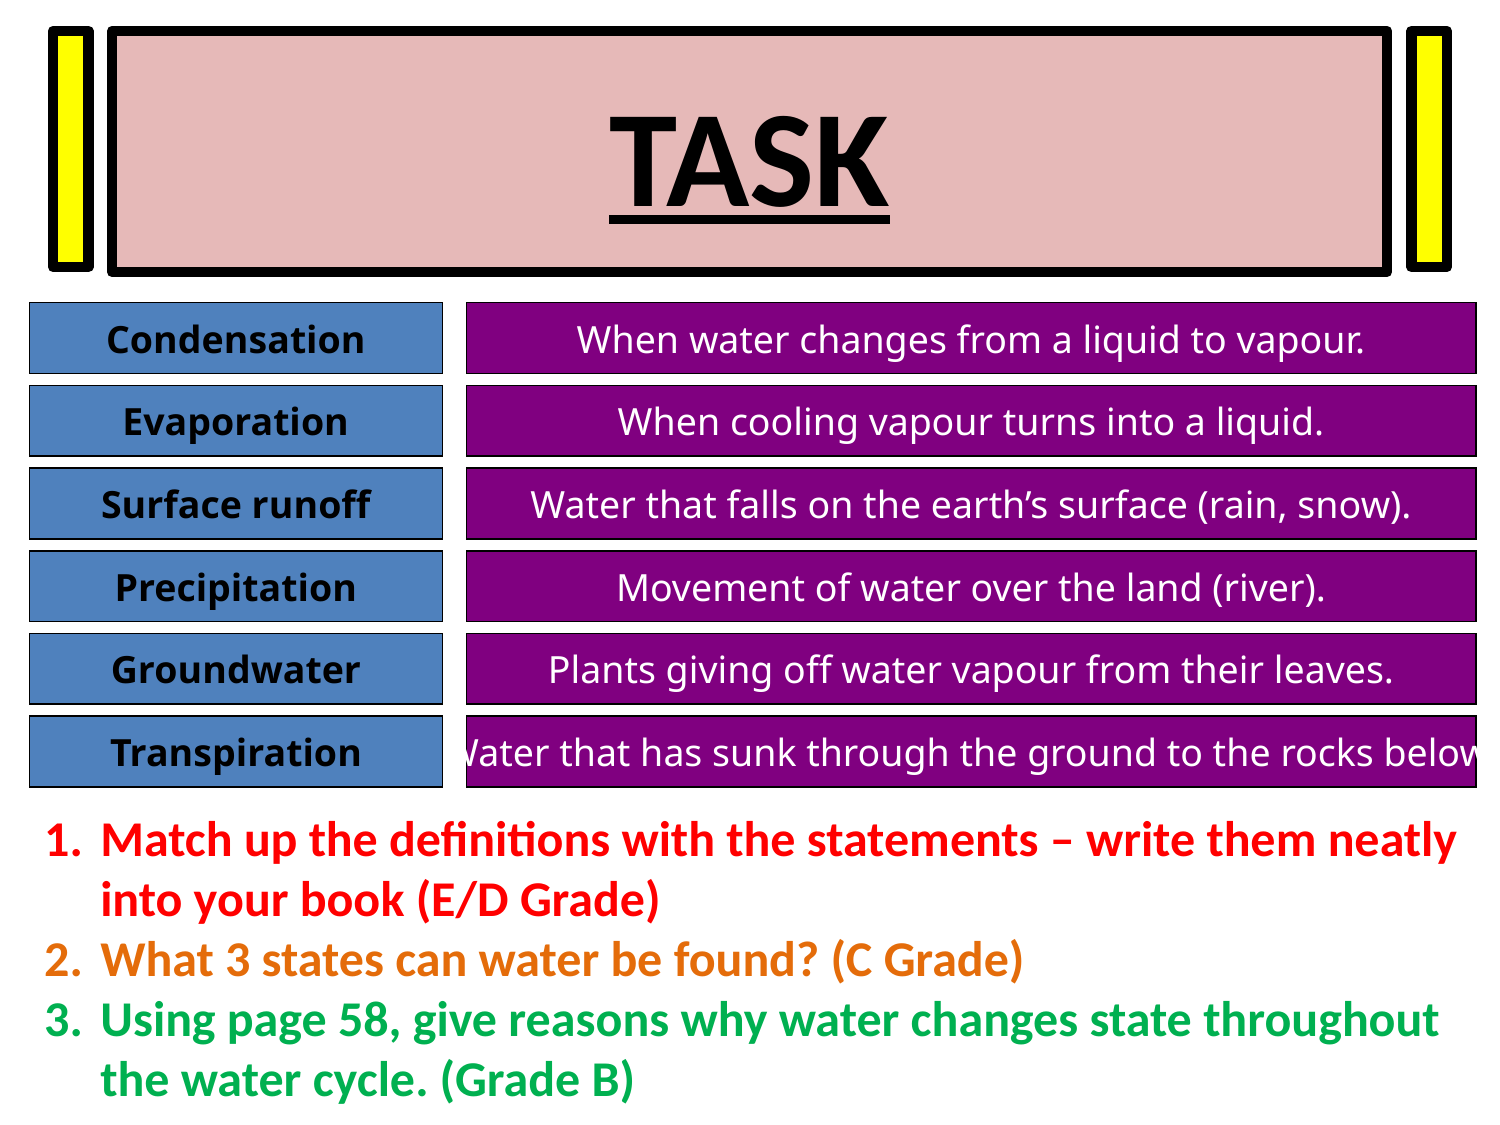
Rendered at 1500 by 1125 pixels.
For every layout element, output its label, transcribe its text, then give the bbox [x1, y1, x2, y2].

text_box [1409, 29, 1449, 269]
text_box Water that falls on the earth’s surface (rain, snow). [466, 468, 1477, 539]
text_box Groundwater [29, 633, 443, 705]
text_box Plants giving off water vapour from their leaves. [466, 633, 1477, 705]
text_box Surface runoff [29, 468, 443, 539]
text_box Movement of water over the land (river). [466, 550, 1477, 622]
text_box [51, 29, 91, 269]
text_box Condensation [29, 302, 443, 374]
text_box When cooling vapour turns into a liquid. [466, 385, 1477, 457]
text_box Transpiration [29, 716, 443, 787]
text_box When water changes from a liquid to vapour. [466, 302, 1477, 374]
text_box TASK [112, 30, 1388, 273]
text_box Water that has sunk through the ground to the rocks below. [466, 716, 1477, 787]
text_box Match up the definitions with the statements – write them neatly into your book (E/D Grade) What 3 states can water be found? (C Grade) Using page 58, give reasons why water changes state throughout the water cycle. (Grade B) [29, 798, 1477, 1114]
text_box Precipitation [29, 550, 443, 622]
text_box Evaporation [29, 385, 443, 457]
